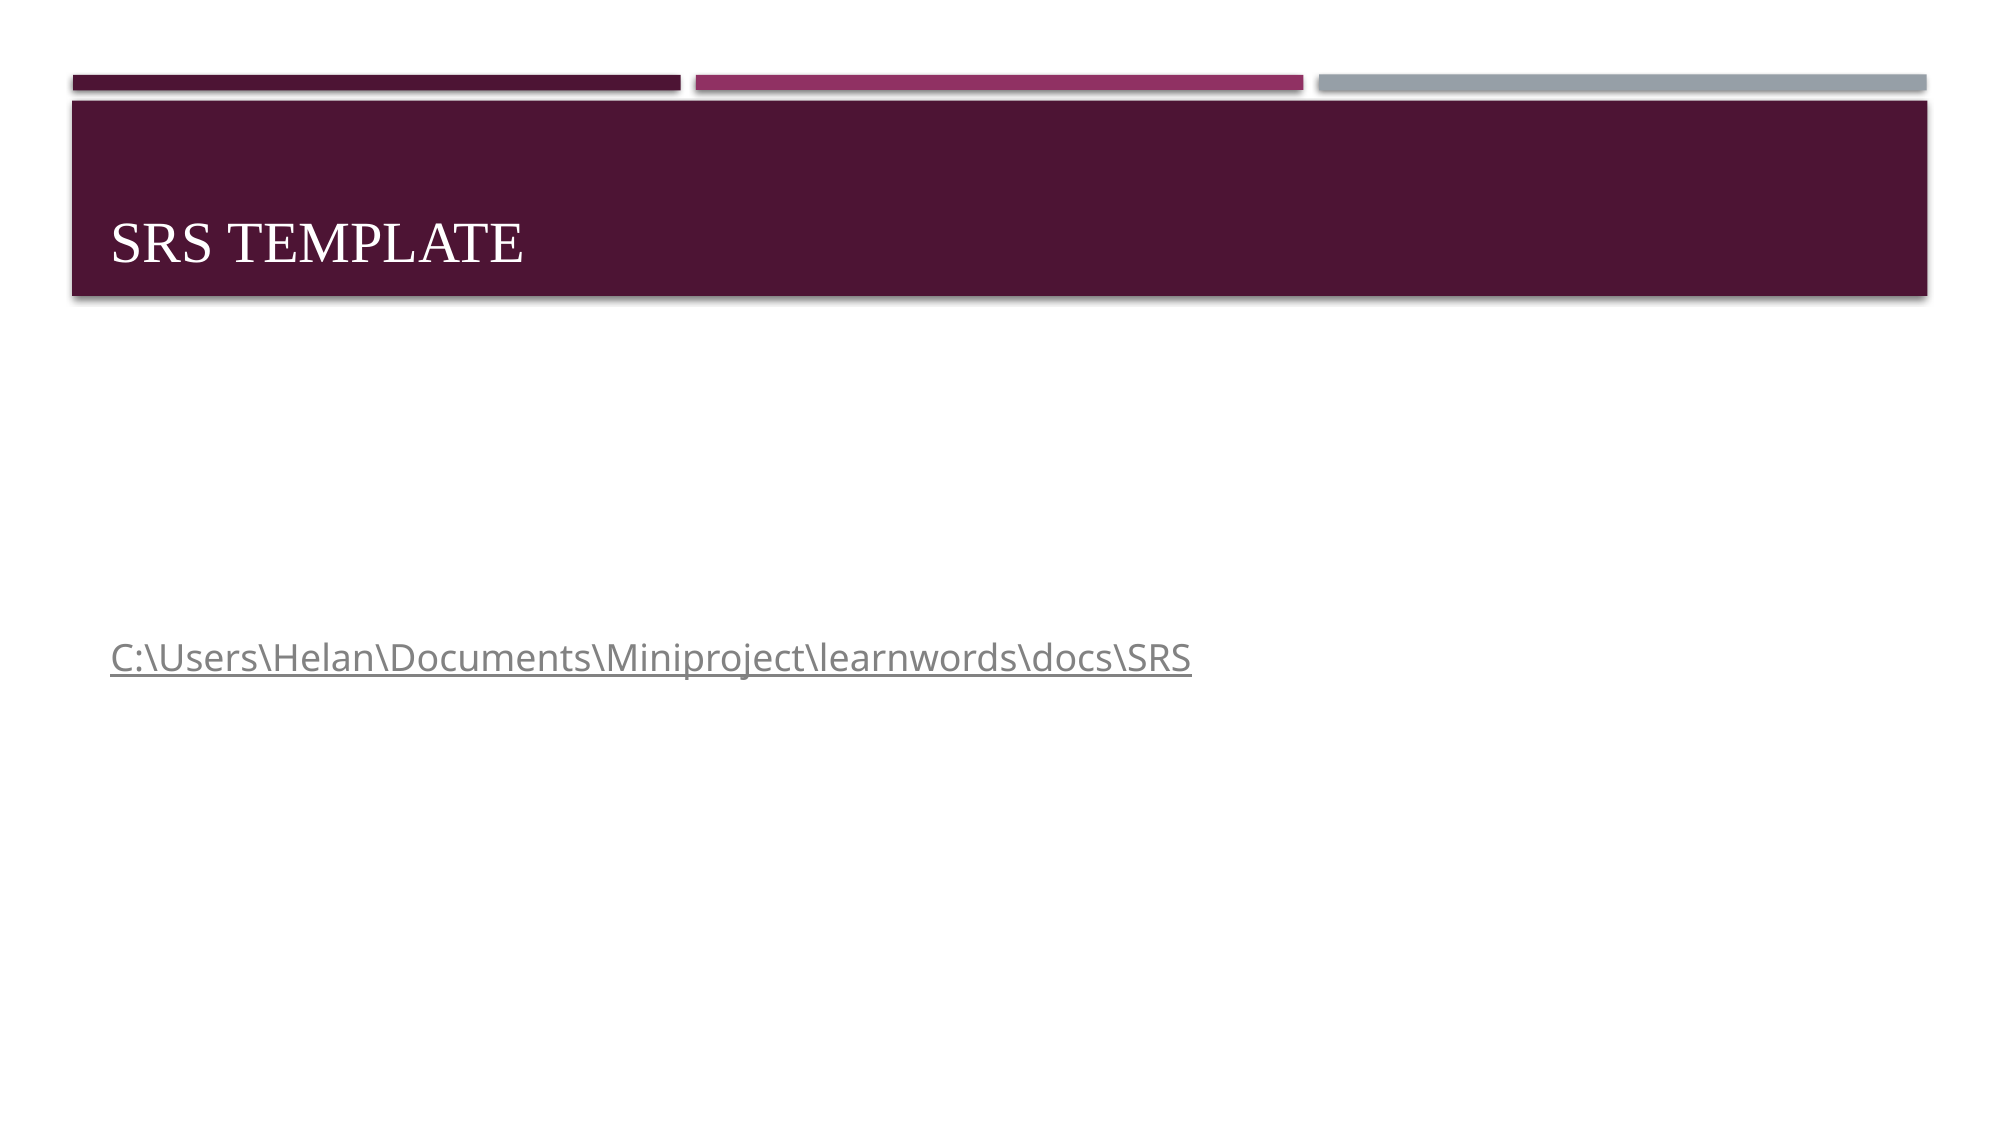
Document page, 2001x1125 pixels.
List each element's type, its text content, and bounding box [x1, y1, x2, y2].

list C:\Users\Helan\Documents\Miniproject\learnwords\docs\SRS [95, 357, 1905, 962]
title SRS TEMPLATE [95, 115, 1905, 282]
